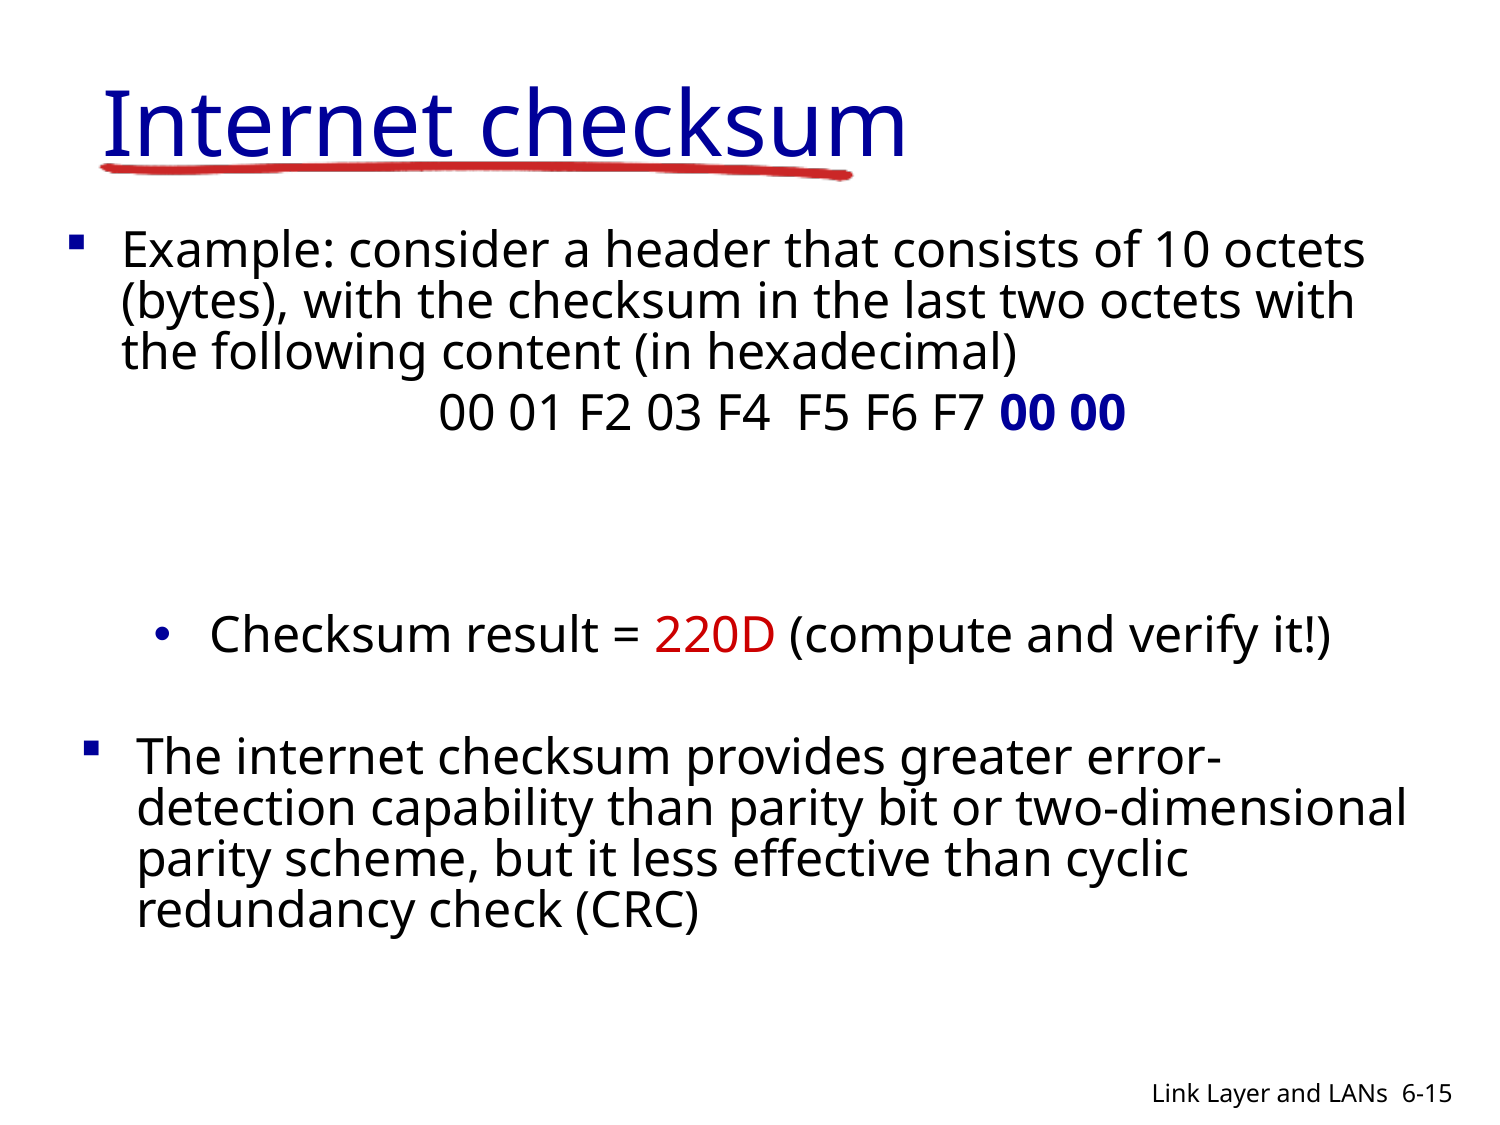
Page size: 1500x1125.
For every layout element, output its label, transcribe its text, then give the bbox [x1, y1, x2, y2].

footer Link Layer and LANs [1045, 1069, 1404, 1110]
title Internet checksum [87, 36, 1363, 204]
picture [96, 157, 862, 187]
slide_number 6-15 [1387, 1069, 1478, 1115]
list Example: consider a header that consists of 10 octets (bytes), with the checksum in the last two octets with the following content (in hexadecimal) 00 01 F2 03 F4 F5 F6 F7 00 00 Checksum result = 220D (compute and verify it!) The internet checksum provides greater error-detection capability than parity bit or two-dimensional parity scheme, but it less effective than cyclic redundancy check (CRC) [50, 219, 1450, 1058]
